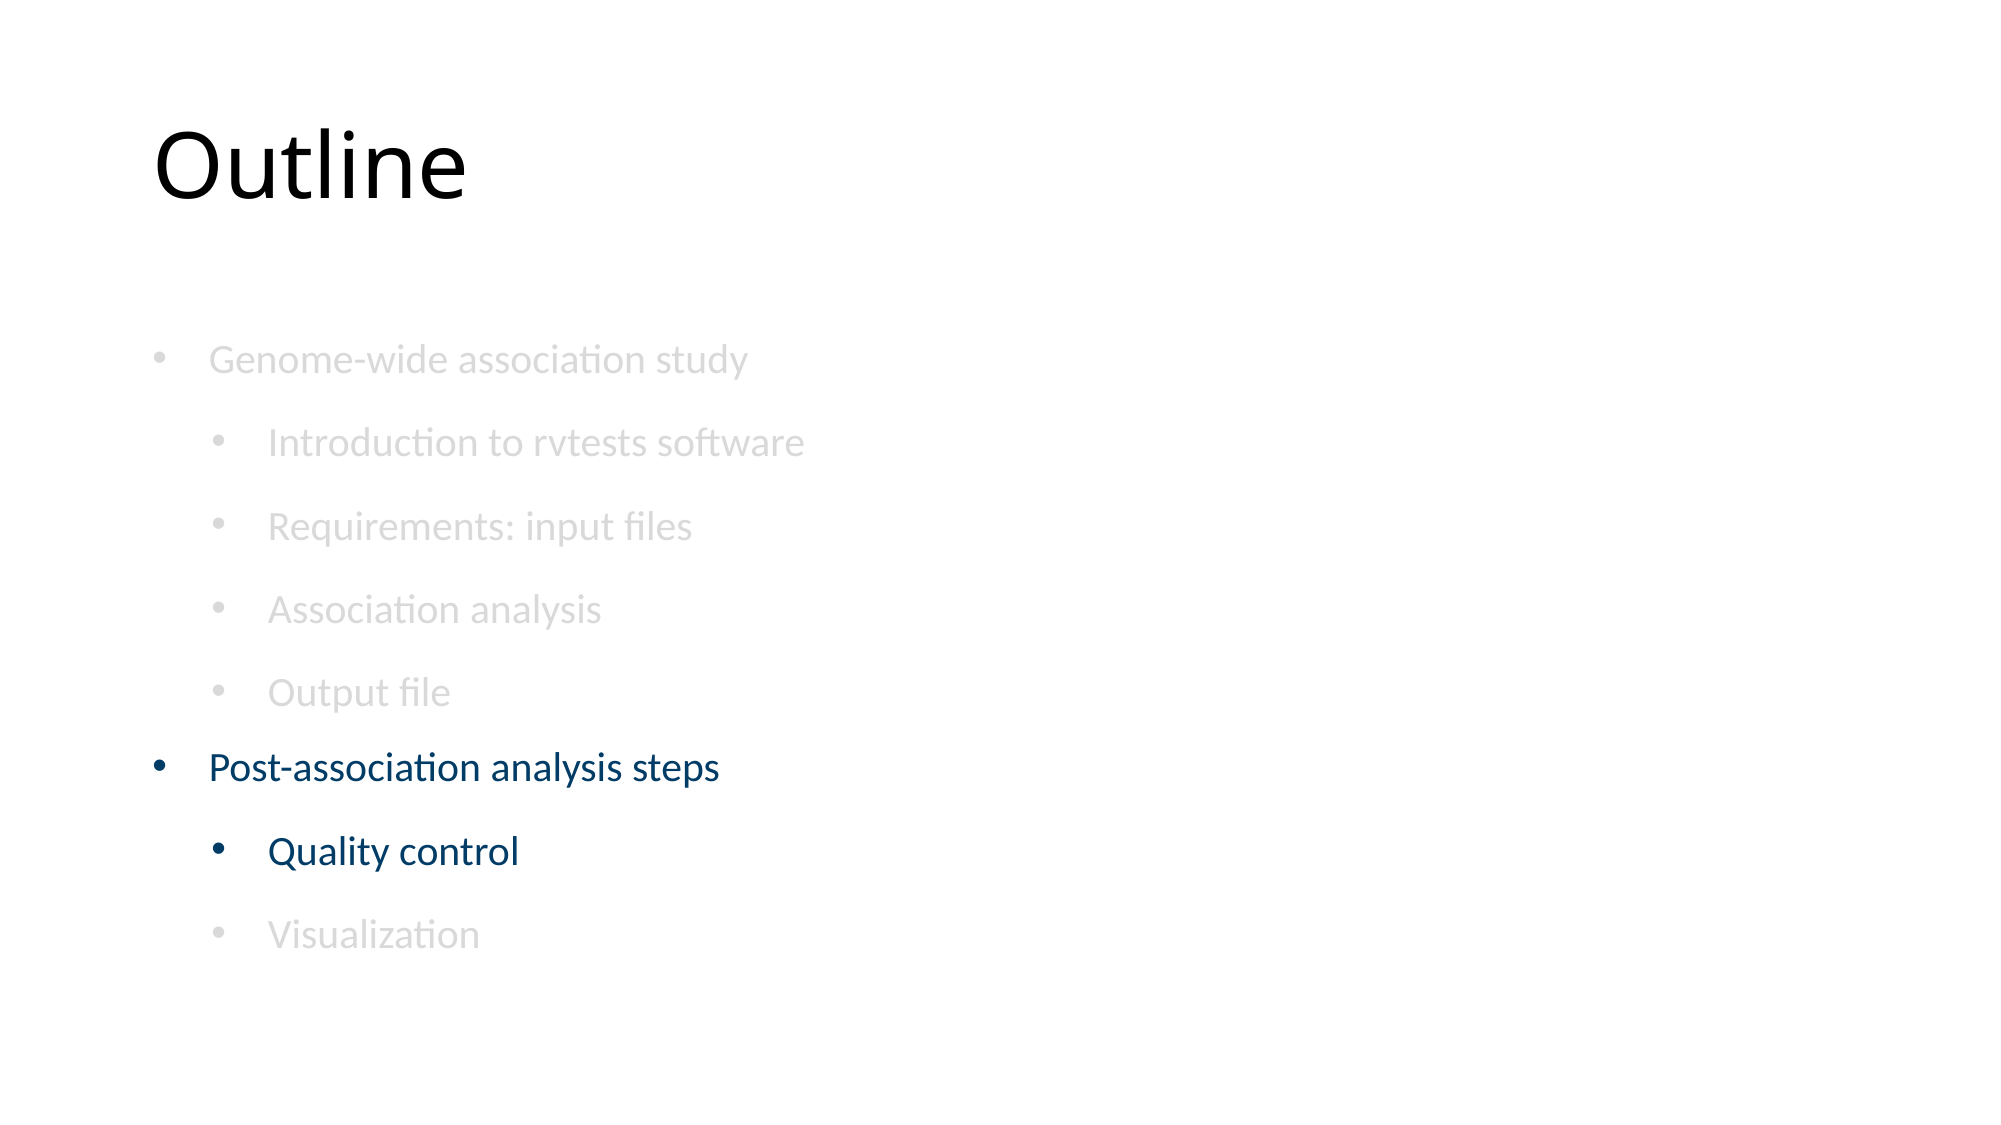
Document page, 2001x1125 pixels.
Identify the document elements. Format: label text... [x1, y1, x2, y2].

list Genome-wide association study Introduction to rvtests software Requirements: input files Association analysis Output file Post-association analysis steps Quality control Visualization [137, 299, 1863, 1014]
title Outline [137, 59, 1863, 278]
